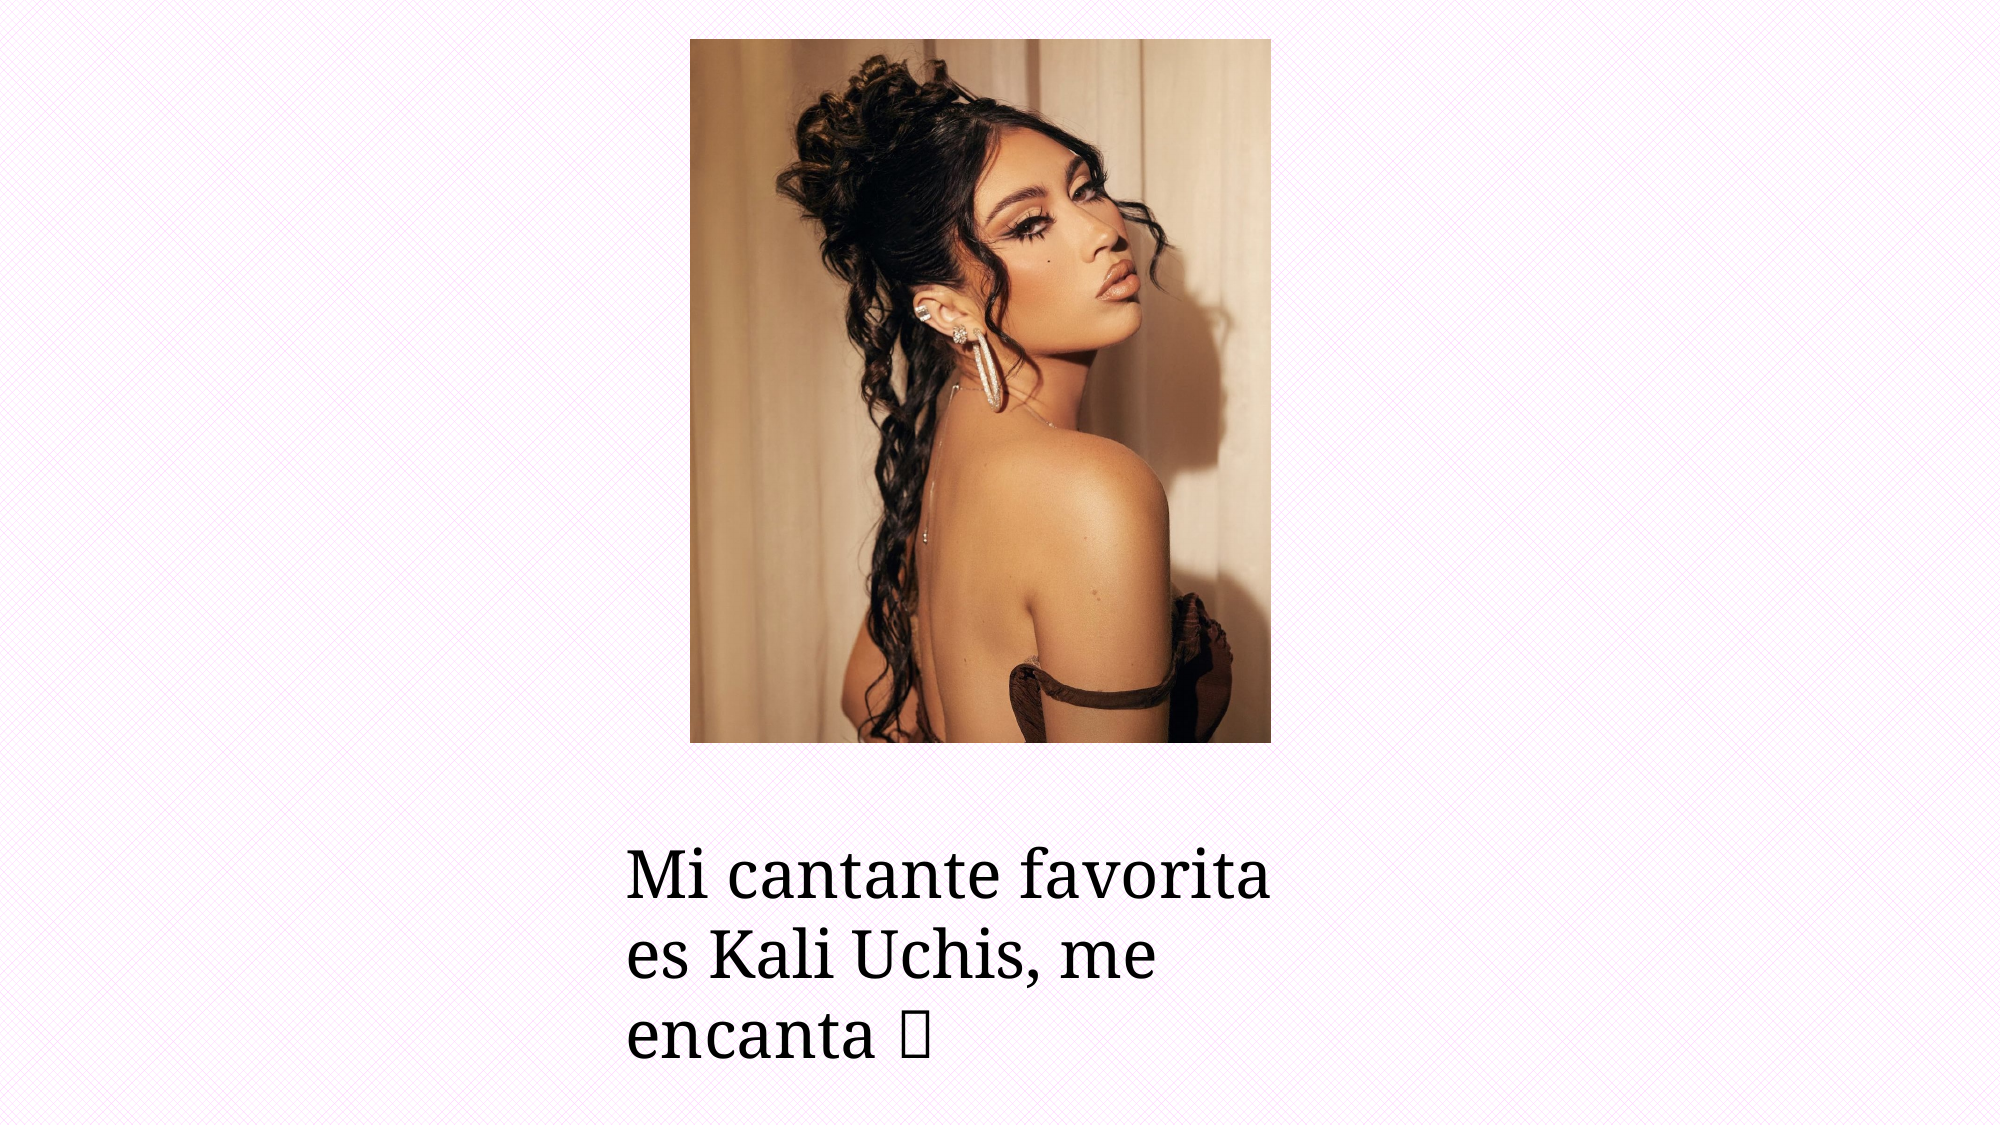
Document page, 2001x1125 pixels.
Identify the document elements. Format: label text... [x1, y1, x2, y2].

text_box Mi cantante favorita es Kali Uchis, me encanta  [610, 824, 1341, 1080]
picture [689, 39, 1271, 743]
